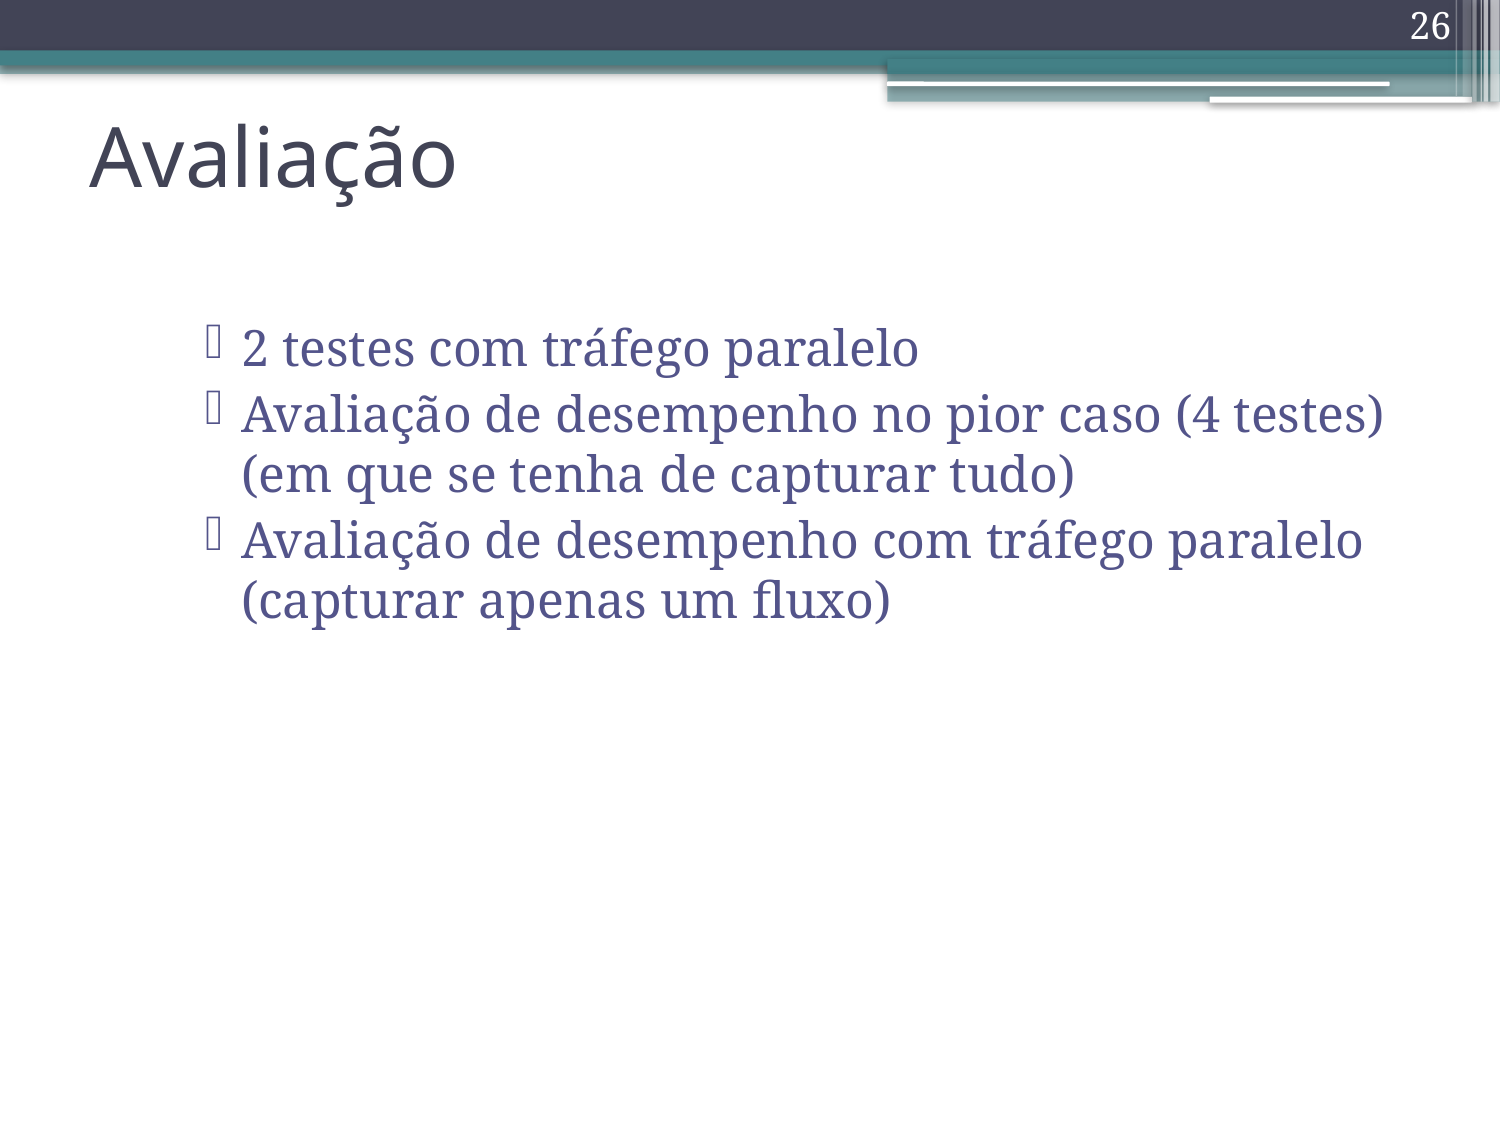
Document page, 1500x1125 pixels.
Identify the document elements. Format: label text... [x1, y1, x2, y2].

list 2 testes com tráfego paralelo Avaliação de desempenho no pior caso (4 testes) (em que se tenha de capturar tudo) Avaliação de desempenho com tráfego paralelo (capturar apenas um fluxo) [75, 242, 1425, 1035]
slide_number 26 [1341, 0, 1466, 61]
title Avaliação [75, 66, 1425, 242]
